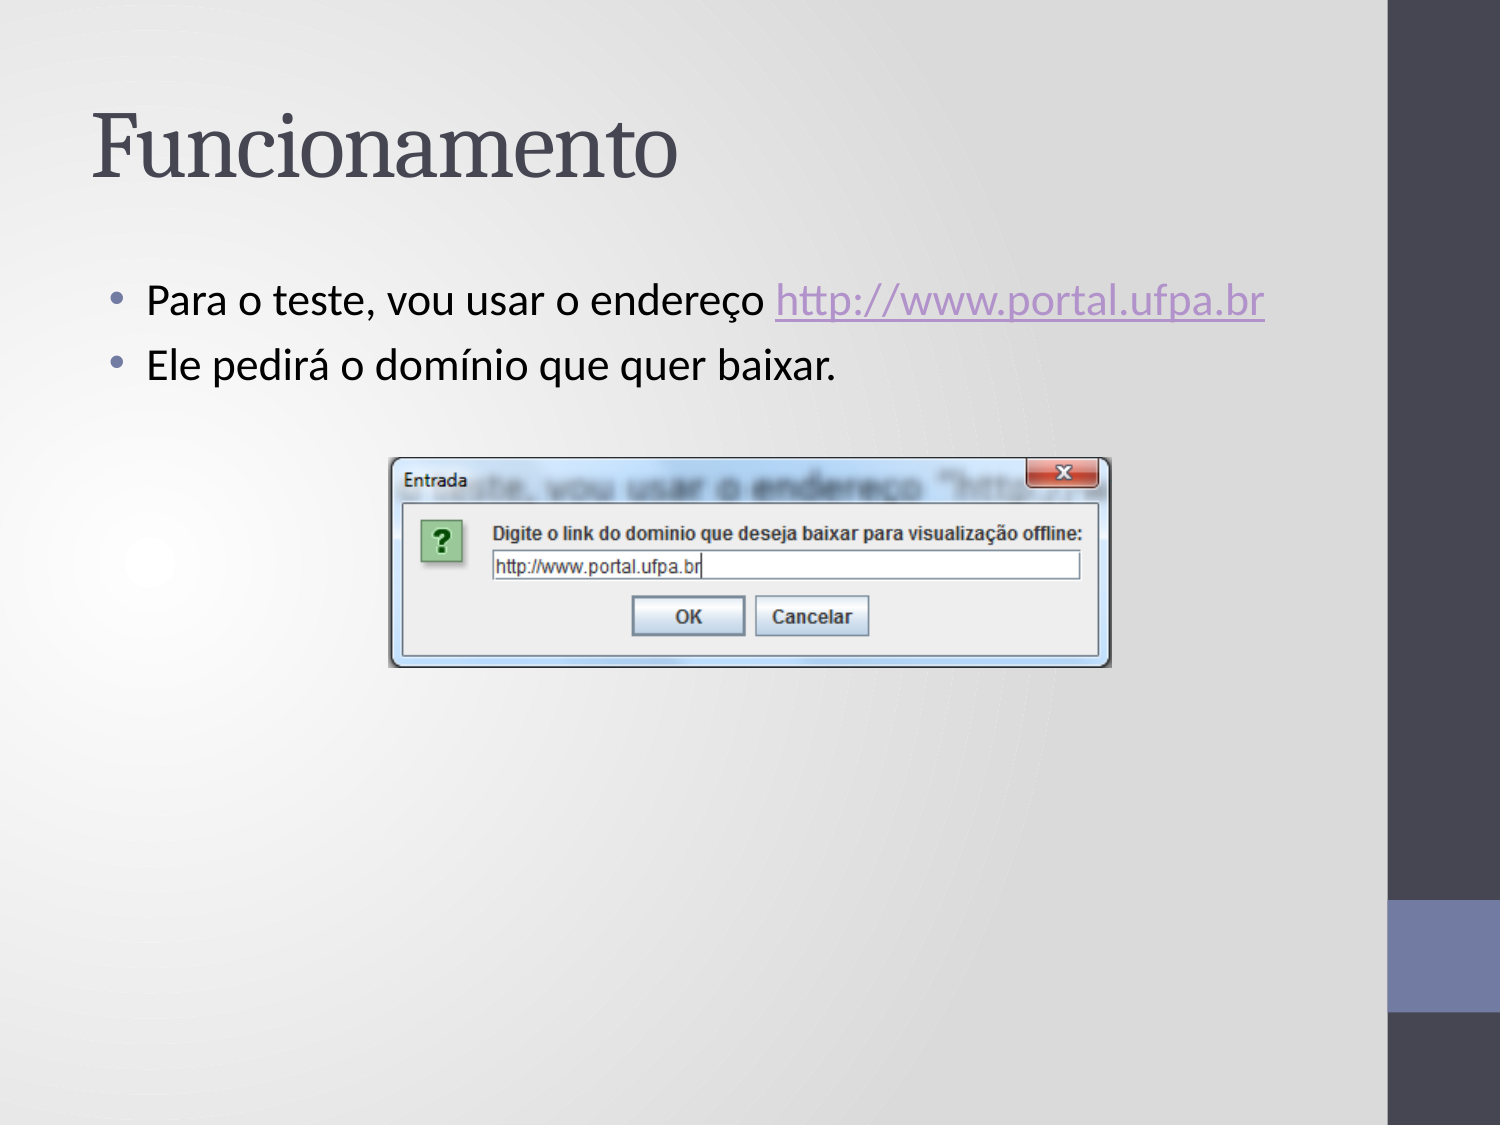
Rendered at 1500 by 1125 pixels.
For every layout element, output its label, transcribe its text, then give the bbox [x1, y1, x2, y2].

title Funcionamento [75, 45, 1325, 233]
picture [387, 457, 1113, 668]
list Para o teste, vou usar o endereço http://www.portal.ufpa.br Ele pedirá o domínio que quer baixar. [75, 262, 1325, 1050]
